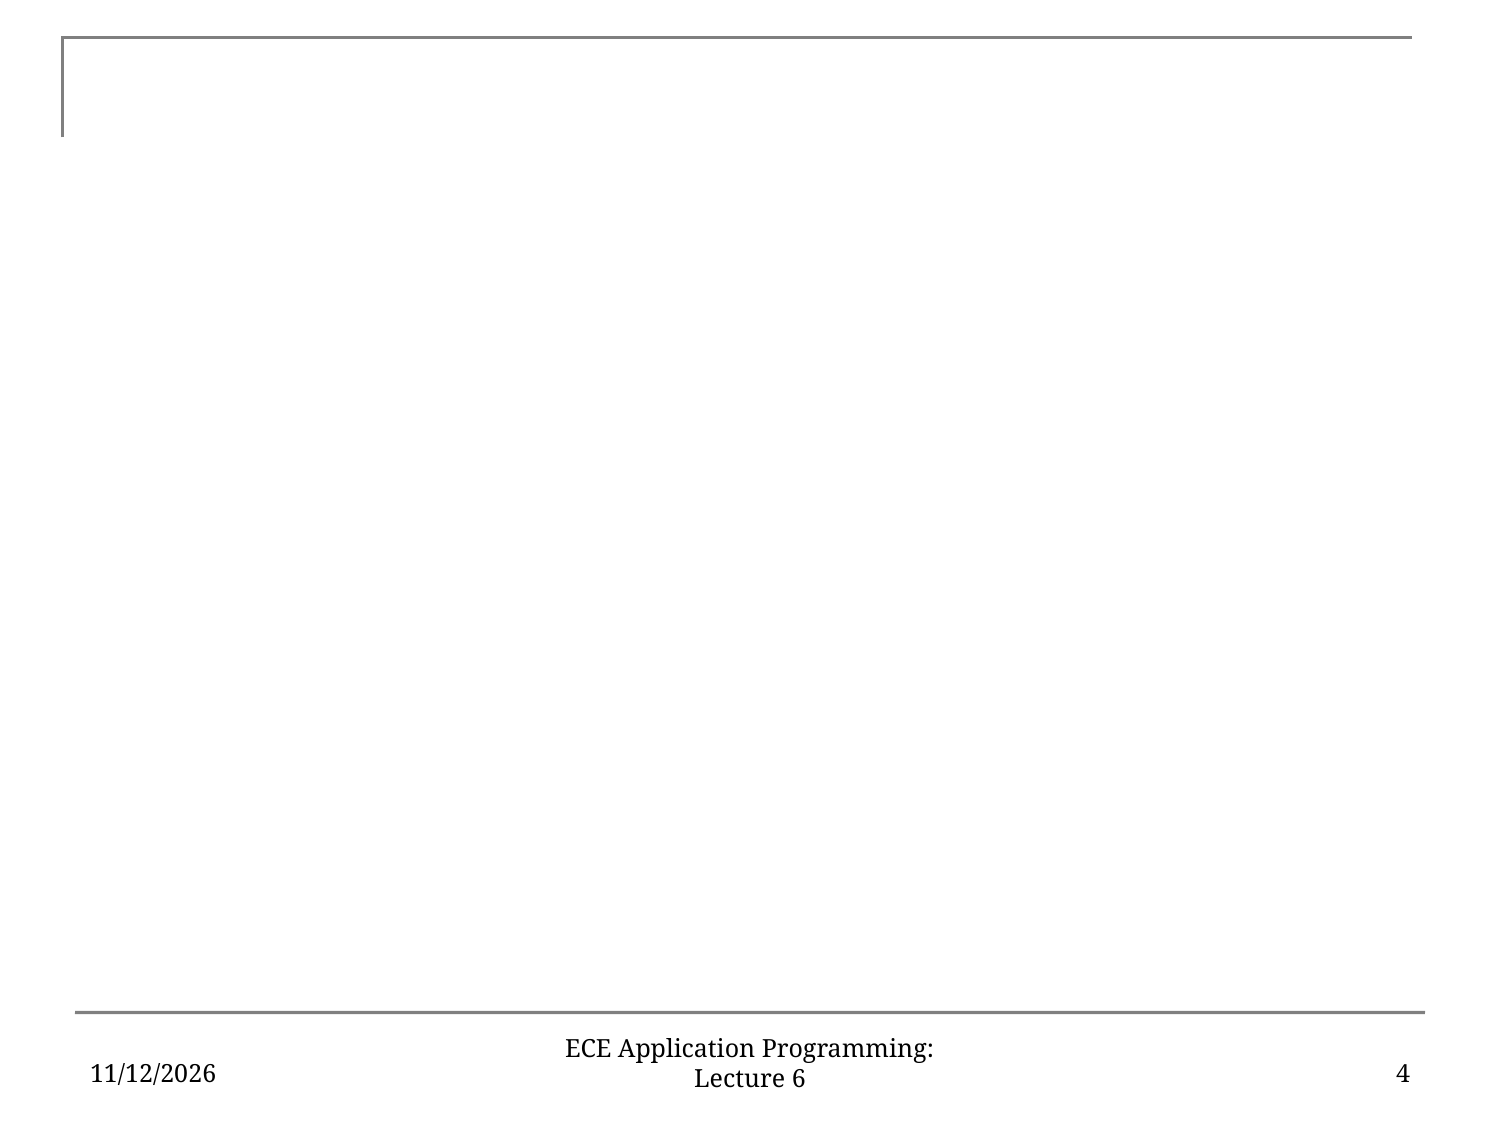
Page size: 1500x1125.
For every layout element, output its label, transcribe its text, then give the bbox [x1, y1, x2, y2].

footer ECE Application Programming: Lecture 6 [512, 1024, 988, 1101]
slide_number 4 [1074, 1023, 1426, 1100]
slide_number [74, 1023, 426, 1100]
